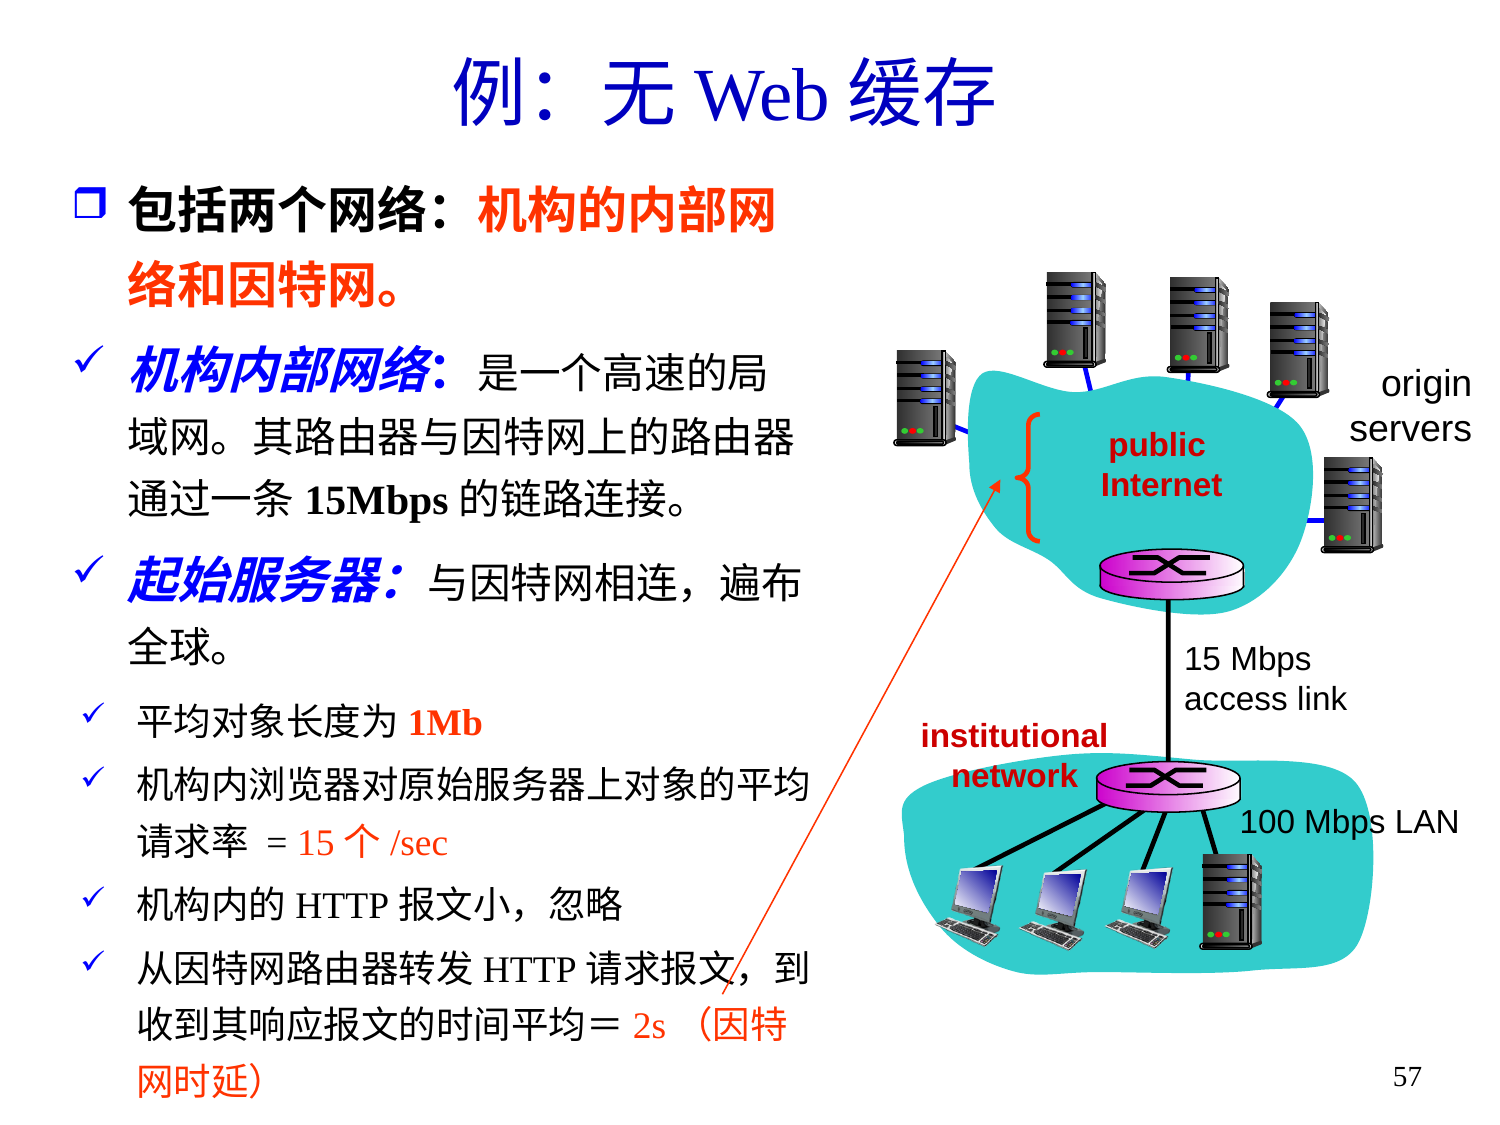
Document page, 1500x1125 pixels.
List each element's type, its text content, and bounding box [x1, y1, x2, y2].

list 包括两个网络：机构的内部网络和因特网。 机构内部网络：是一个高速的局域网。其路由器与因特网上的路由器通过一条15Mbps的链路连接。 起始服务器：与因特网相连，遍布全球。 [56, 155, 826, 692]
text_box 平均对象长度为1Mb 机构内浏览器对原始服务器上对象的平均请求率 = 15个/sec 机构内的HTTP报文小，忽略 从因特网路由器转发HTTP请求报文，到收到其响应报文的时间平均＝2s（因特网时延） [65, 679, 831, 1104]
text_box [893, 272, 1488, 979]
title 例：无Web缓存 [87, 27, 1363, 154]
slide_number 57 [1362, 1050, 1438, 1125]
